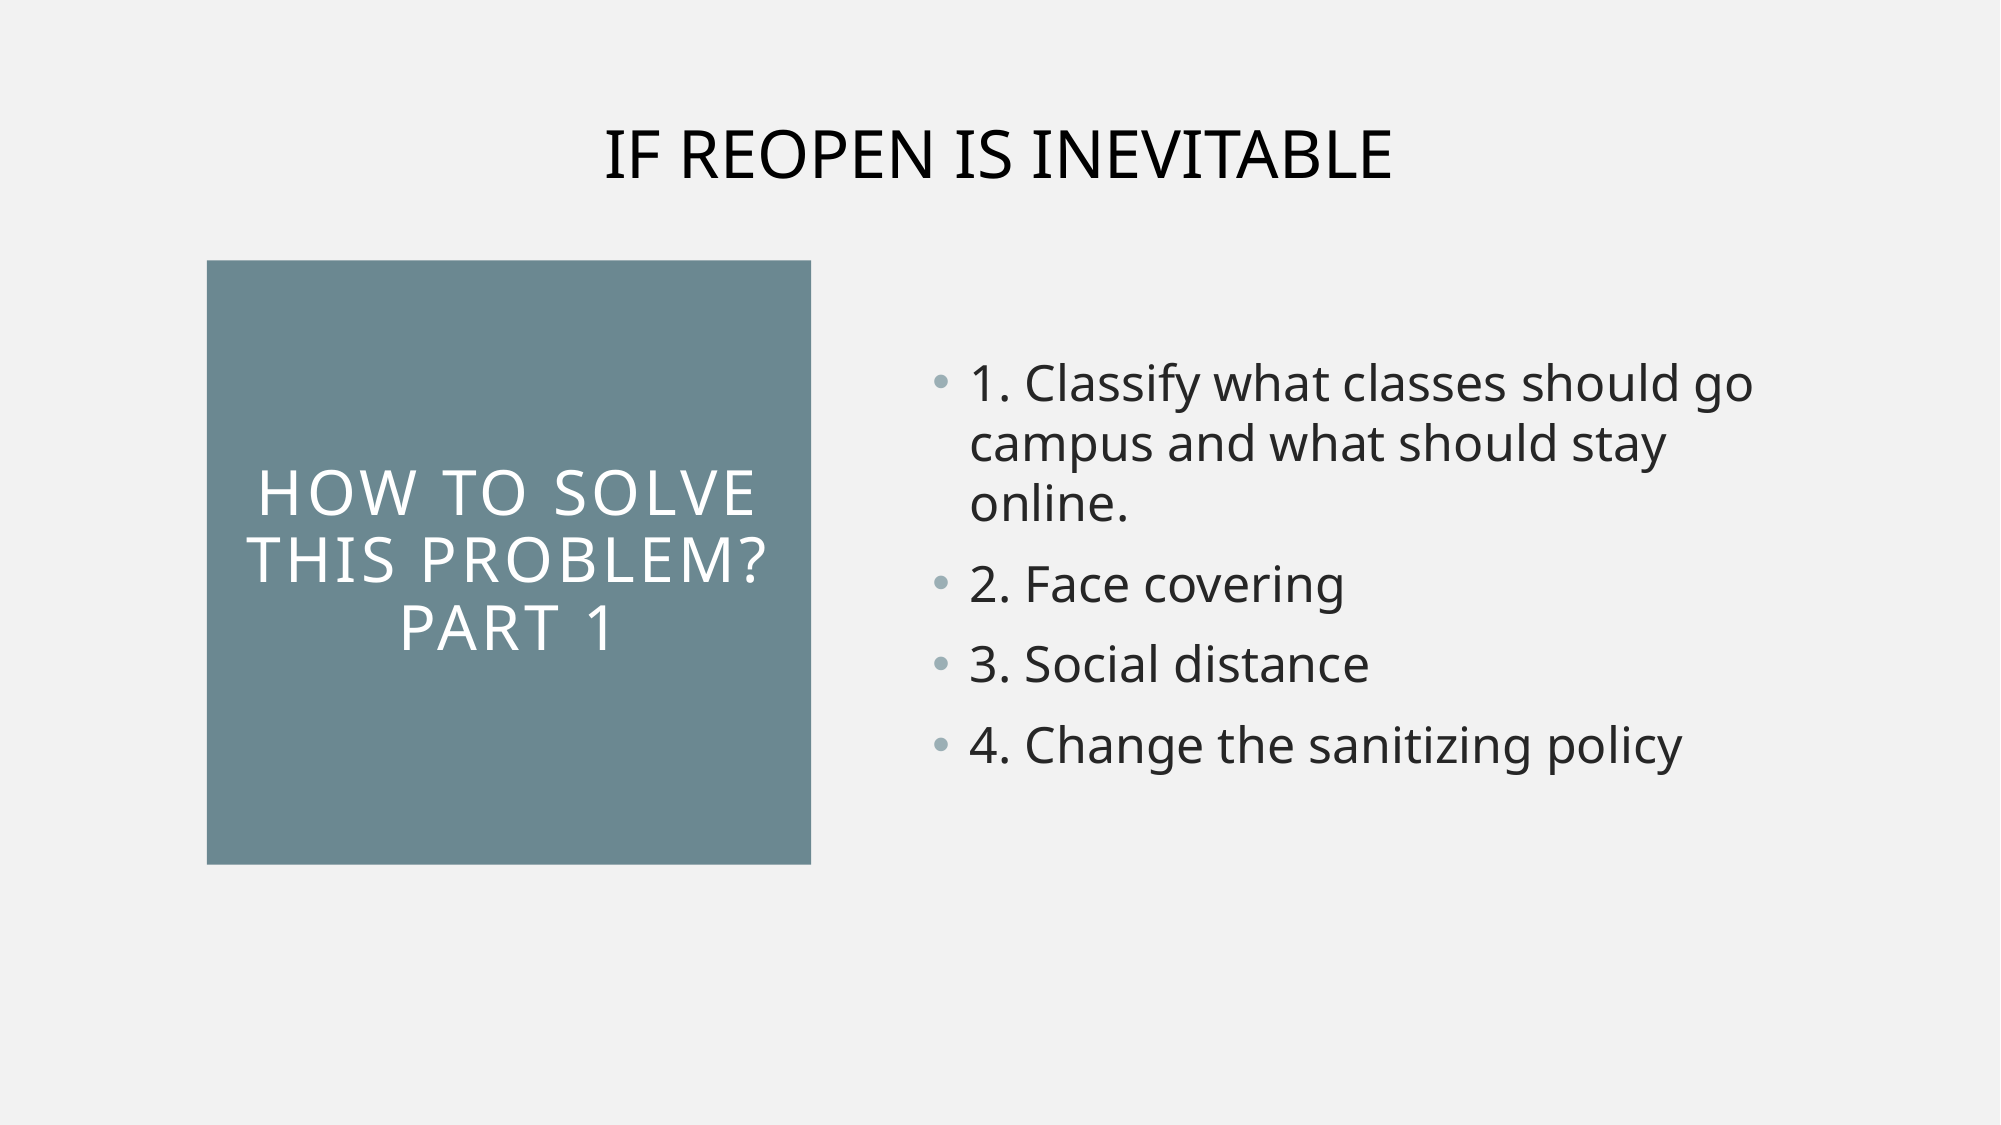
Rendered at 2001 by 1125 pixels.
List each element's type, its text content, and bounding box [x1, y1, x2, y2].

list 1. Classify what classes should go campus and what should stay online. 2. Face covering 3. Social distance 4. Change the sanitizing policy [917, 230, 1791, 895]
title how to solve this problem? part 1 [204, 258, 814, 867]
text_box IF REOPEN IS INEVITABLE [589, 104, 1411, 199]
